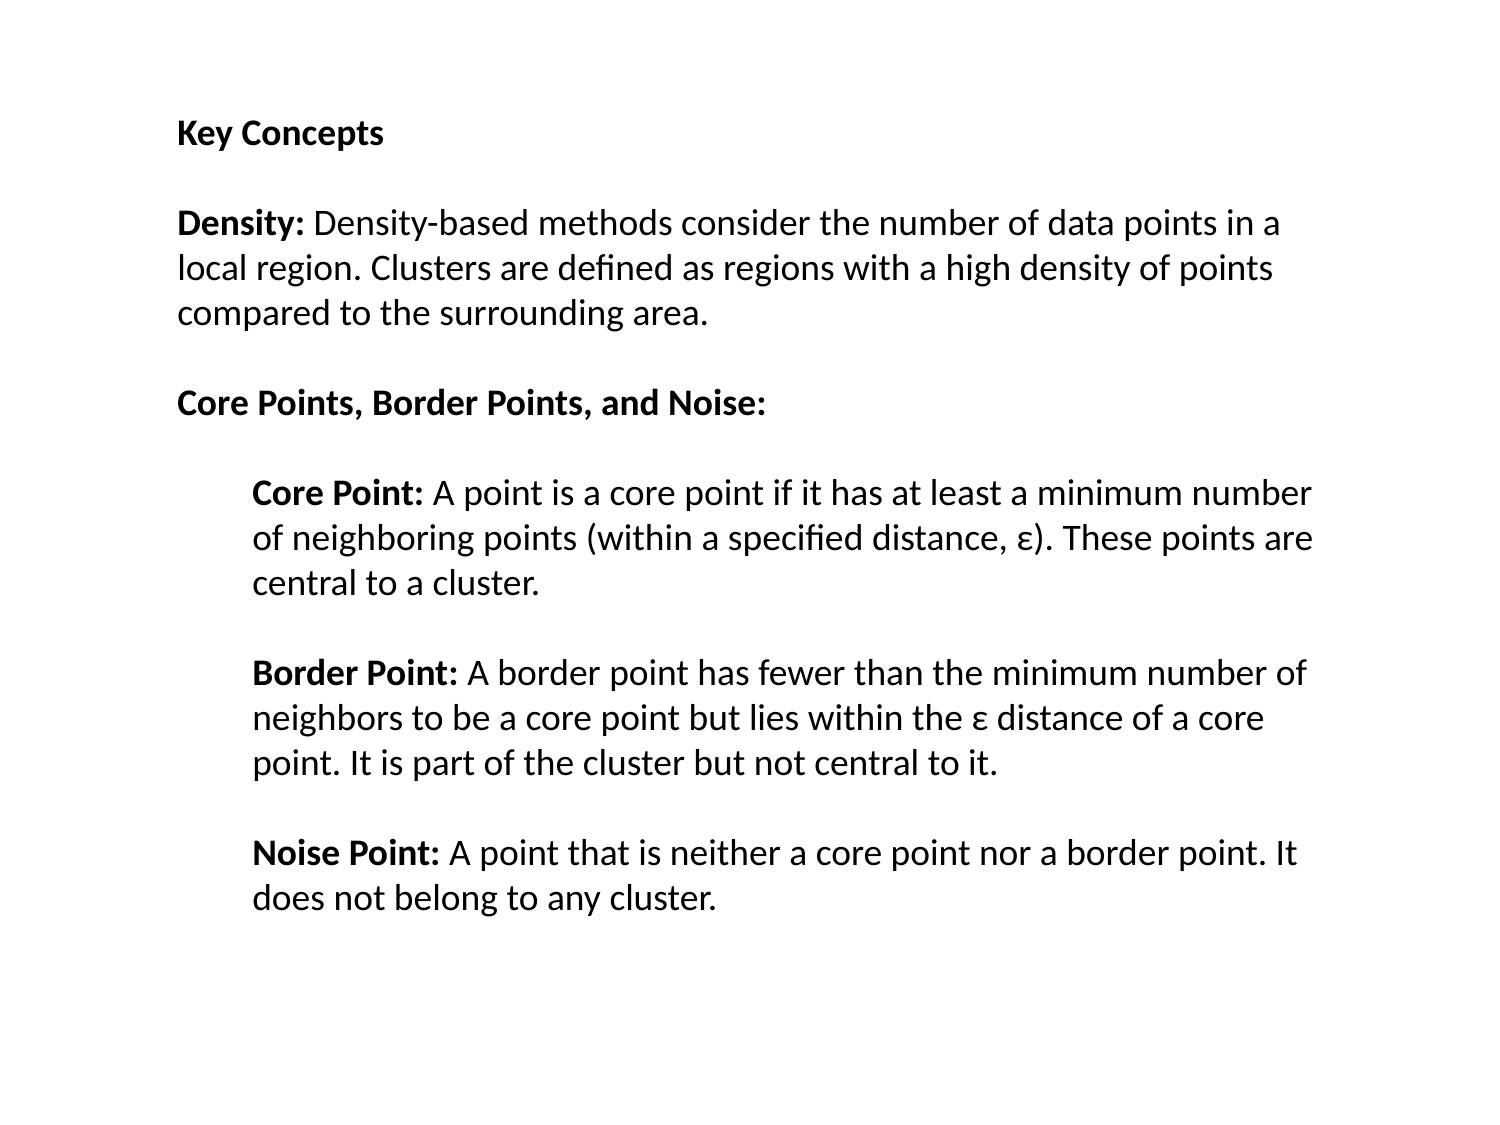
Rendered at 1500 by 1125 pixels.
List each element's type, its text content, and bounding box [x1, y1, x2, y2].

text_box Key Concepts Density: Density-based methods consider the number of data points in a local region. Clusters are defined as regions with a high density of points compared to the surrounding area. Core Points, Border Points, and Noise: Core Point: A point is a core point if it has at least a minimum number of neighboring points (within a specified distance, ε). These points are central to a cluster. Border Point: A border point has fewer than the minimum number of neighbors to be a core point but lies within the ε distance of a core point. It is part of the cluster but not central to it. Noise Point: A point that is neither a core point nor a border point. It does not belong to any cluster. [162, 100, 1338, 926]
